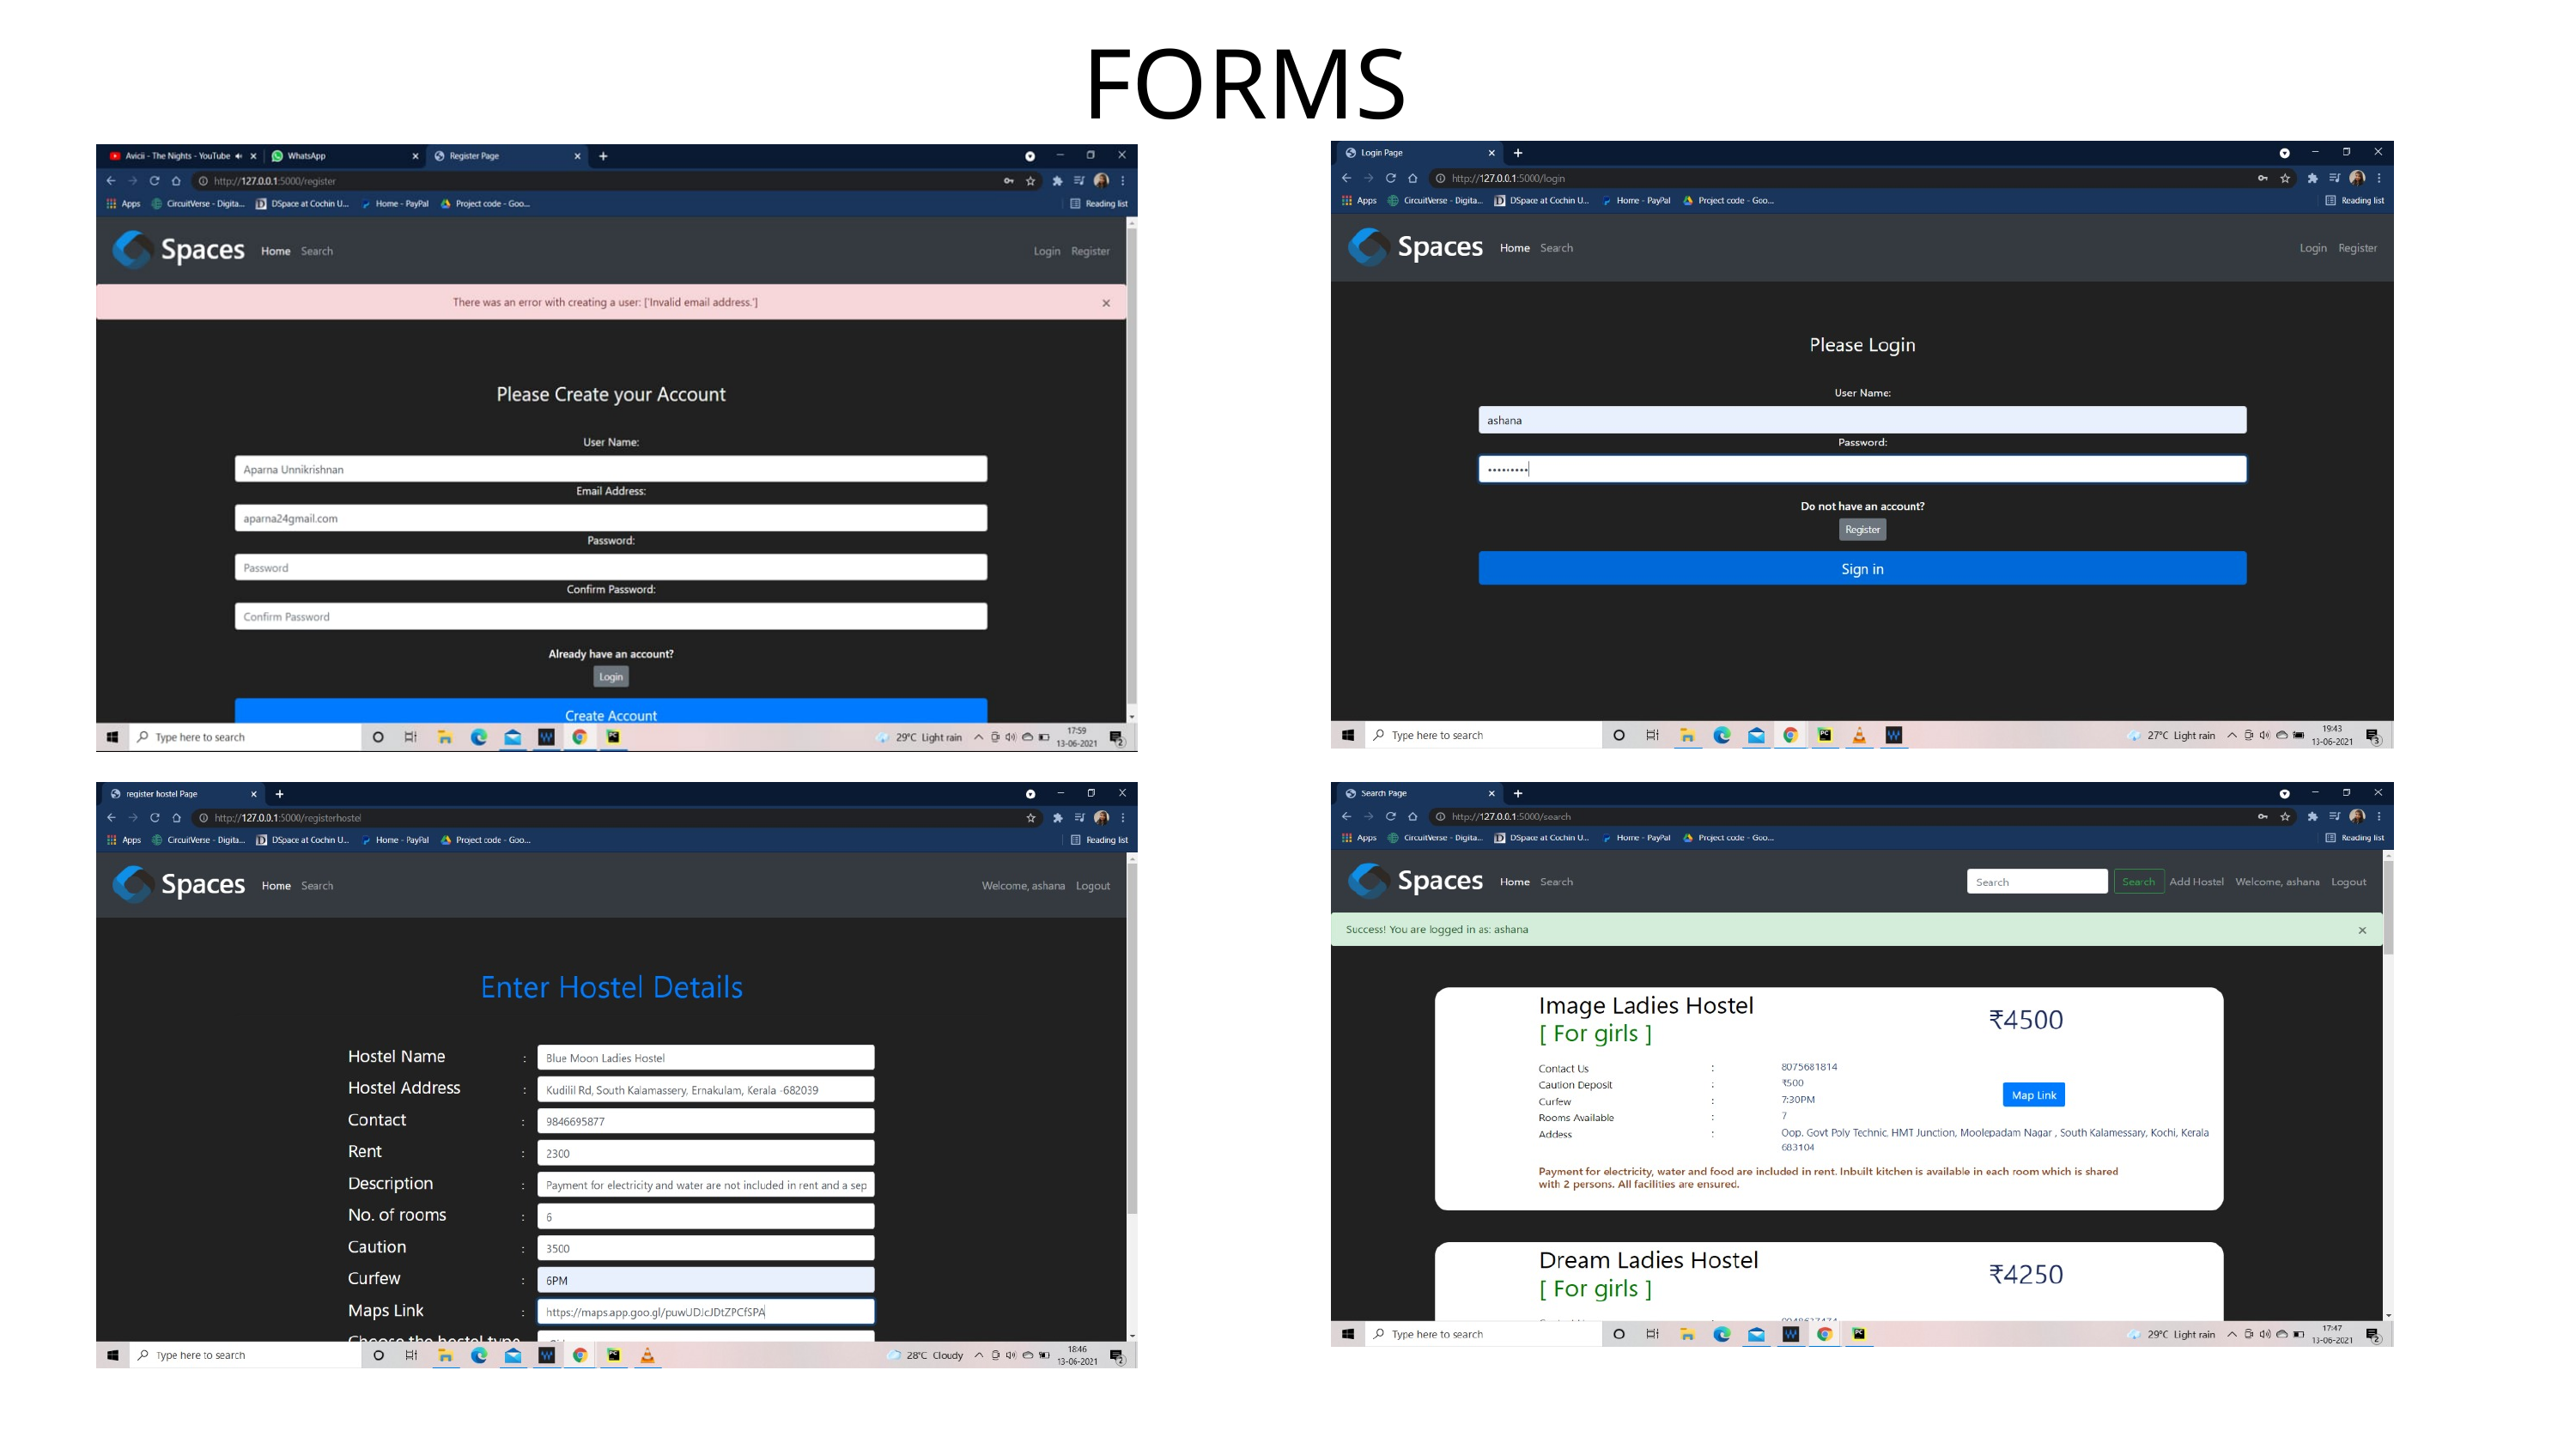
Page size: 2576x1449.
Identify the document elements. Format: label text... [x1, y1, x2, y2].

title FORMS [665, 0, 1825, 161]
picture [1330, 141, 2394, 749]
picture [1330, 782, 2394, 1347]
picture [96, 782, 1139, 1368]
picture [96, 144, 1139, 752]
